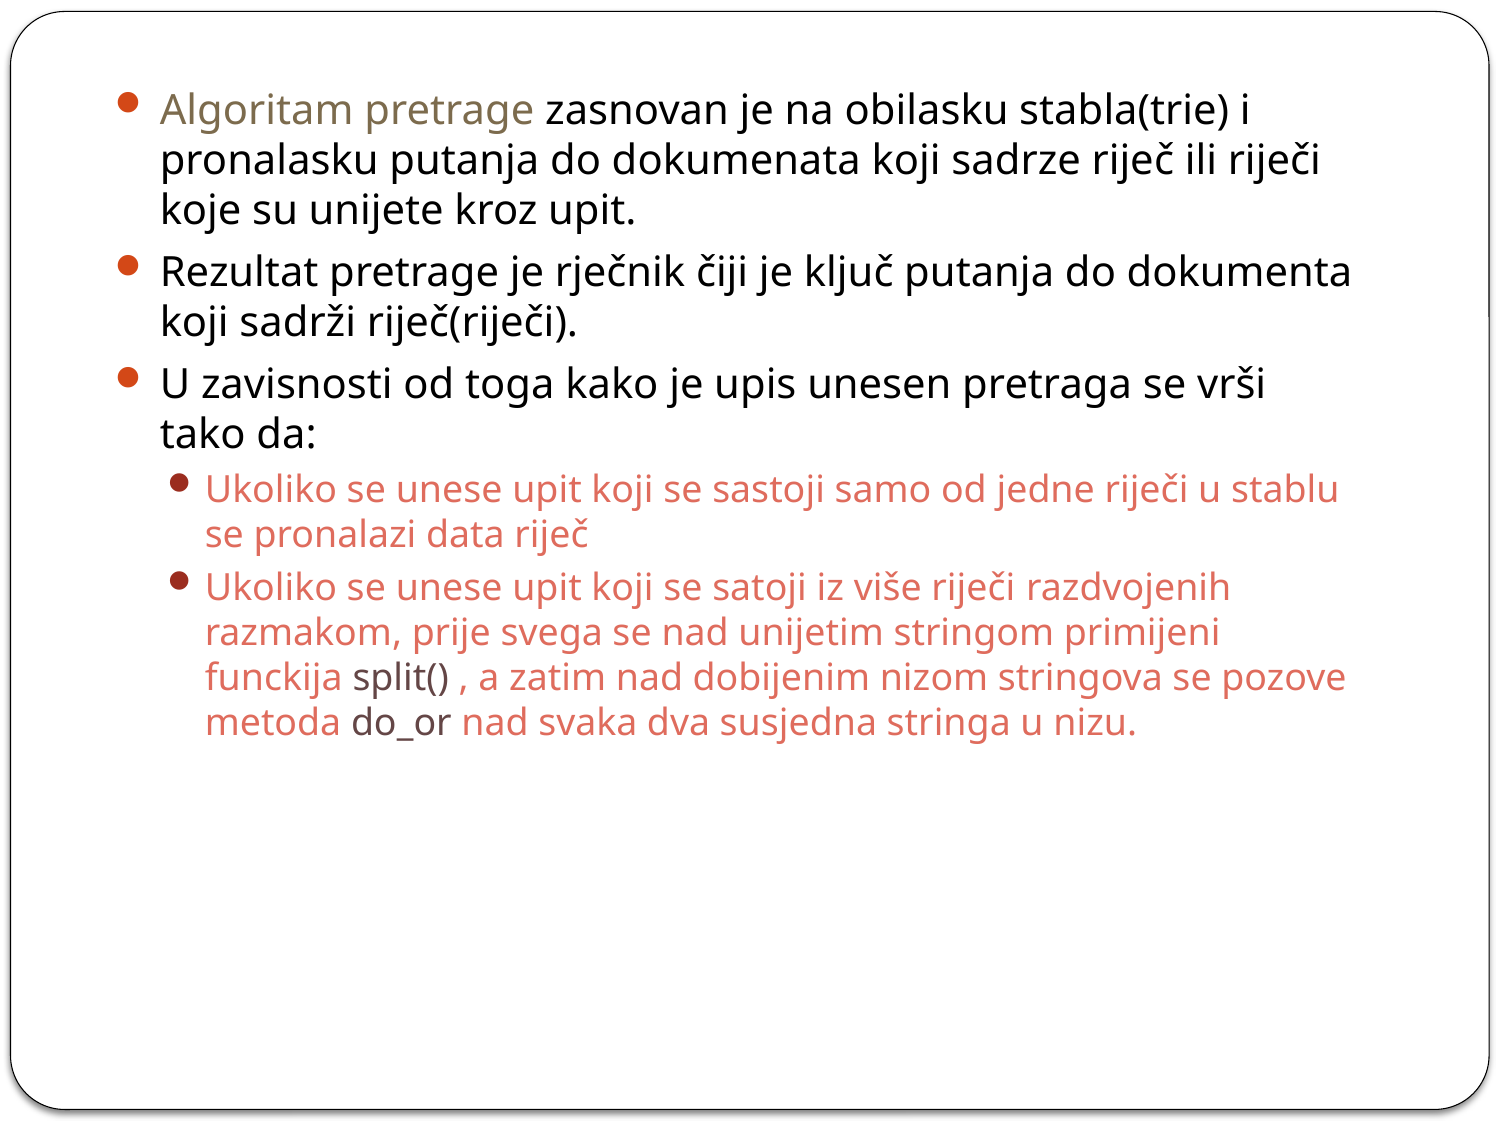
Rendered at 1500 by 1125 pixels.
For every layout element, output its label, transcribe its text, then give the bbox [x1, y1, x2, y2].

list Algoritam pretrage zasnovan je na obilasku stabla(trie) i pronalasku putanja do dokumenata koji sadrze riječ ili riječi koje su unijete kroz upit. Rezultat pretrage je rječnik čiji je ključ putanja do dokumenta koji sadrži riječ(riječi). U zavisnosti od toga kako je upis unesen pretraga se vrši tako da: Ukoliko se unese upit koji se sastoji samo od jedne riječi u stablu se pronalazi data riječ Ukoliko se unese upit koji se satoji iz više riječi razdvojenih razmakom, prije svega se nad unijetim stringom primijeni funckija split() , a zatim nad dobijenim nizom stringova se pozove metoda do_or nad svaka dva susjedna stringa u nizu. [99, 75, 1375, 988]
